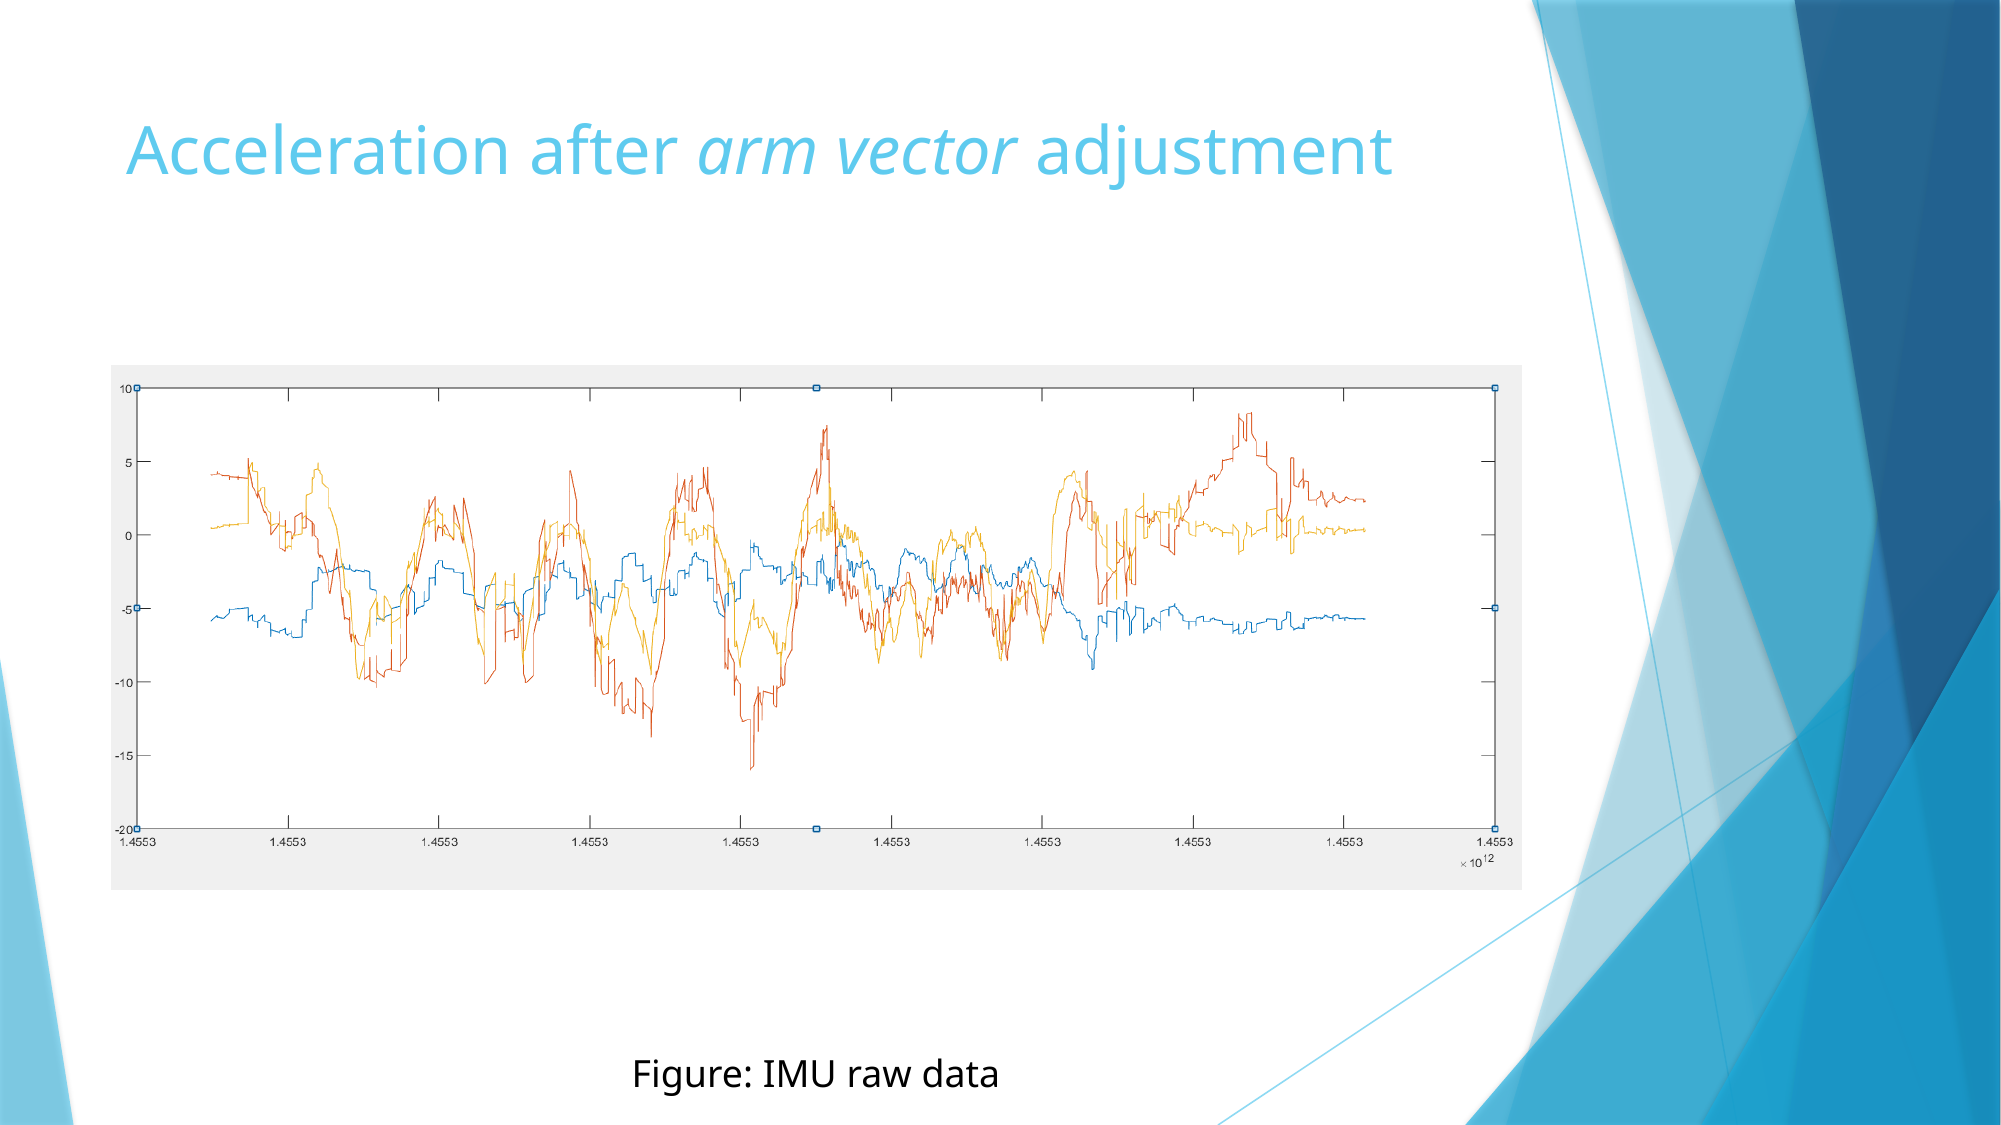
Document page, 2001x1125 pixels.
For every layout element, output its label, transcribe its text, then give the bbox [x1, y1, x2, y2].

title Acceleration after arm vector adjustment [111, 99, 1522, 213]
picture [110, 364, 1522, 891]
text_box Figure: IMU raw data [110, 1043, 1522, 1103]
